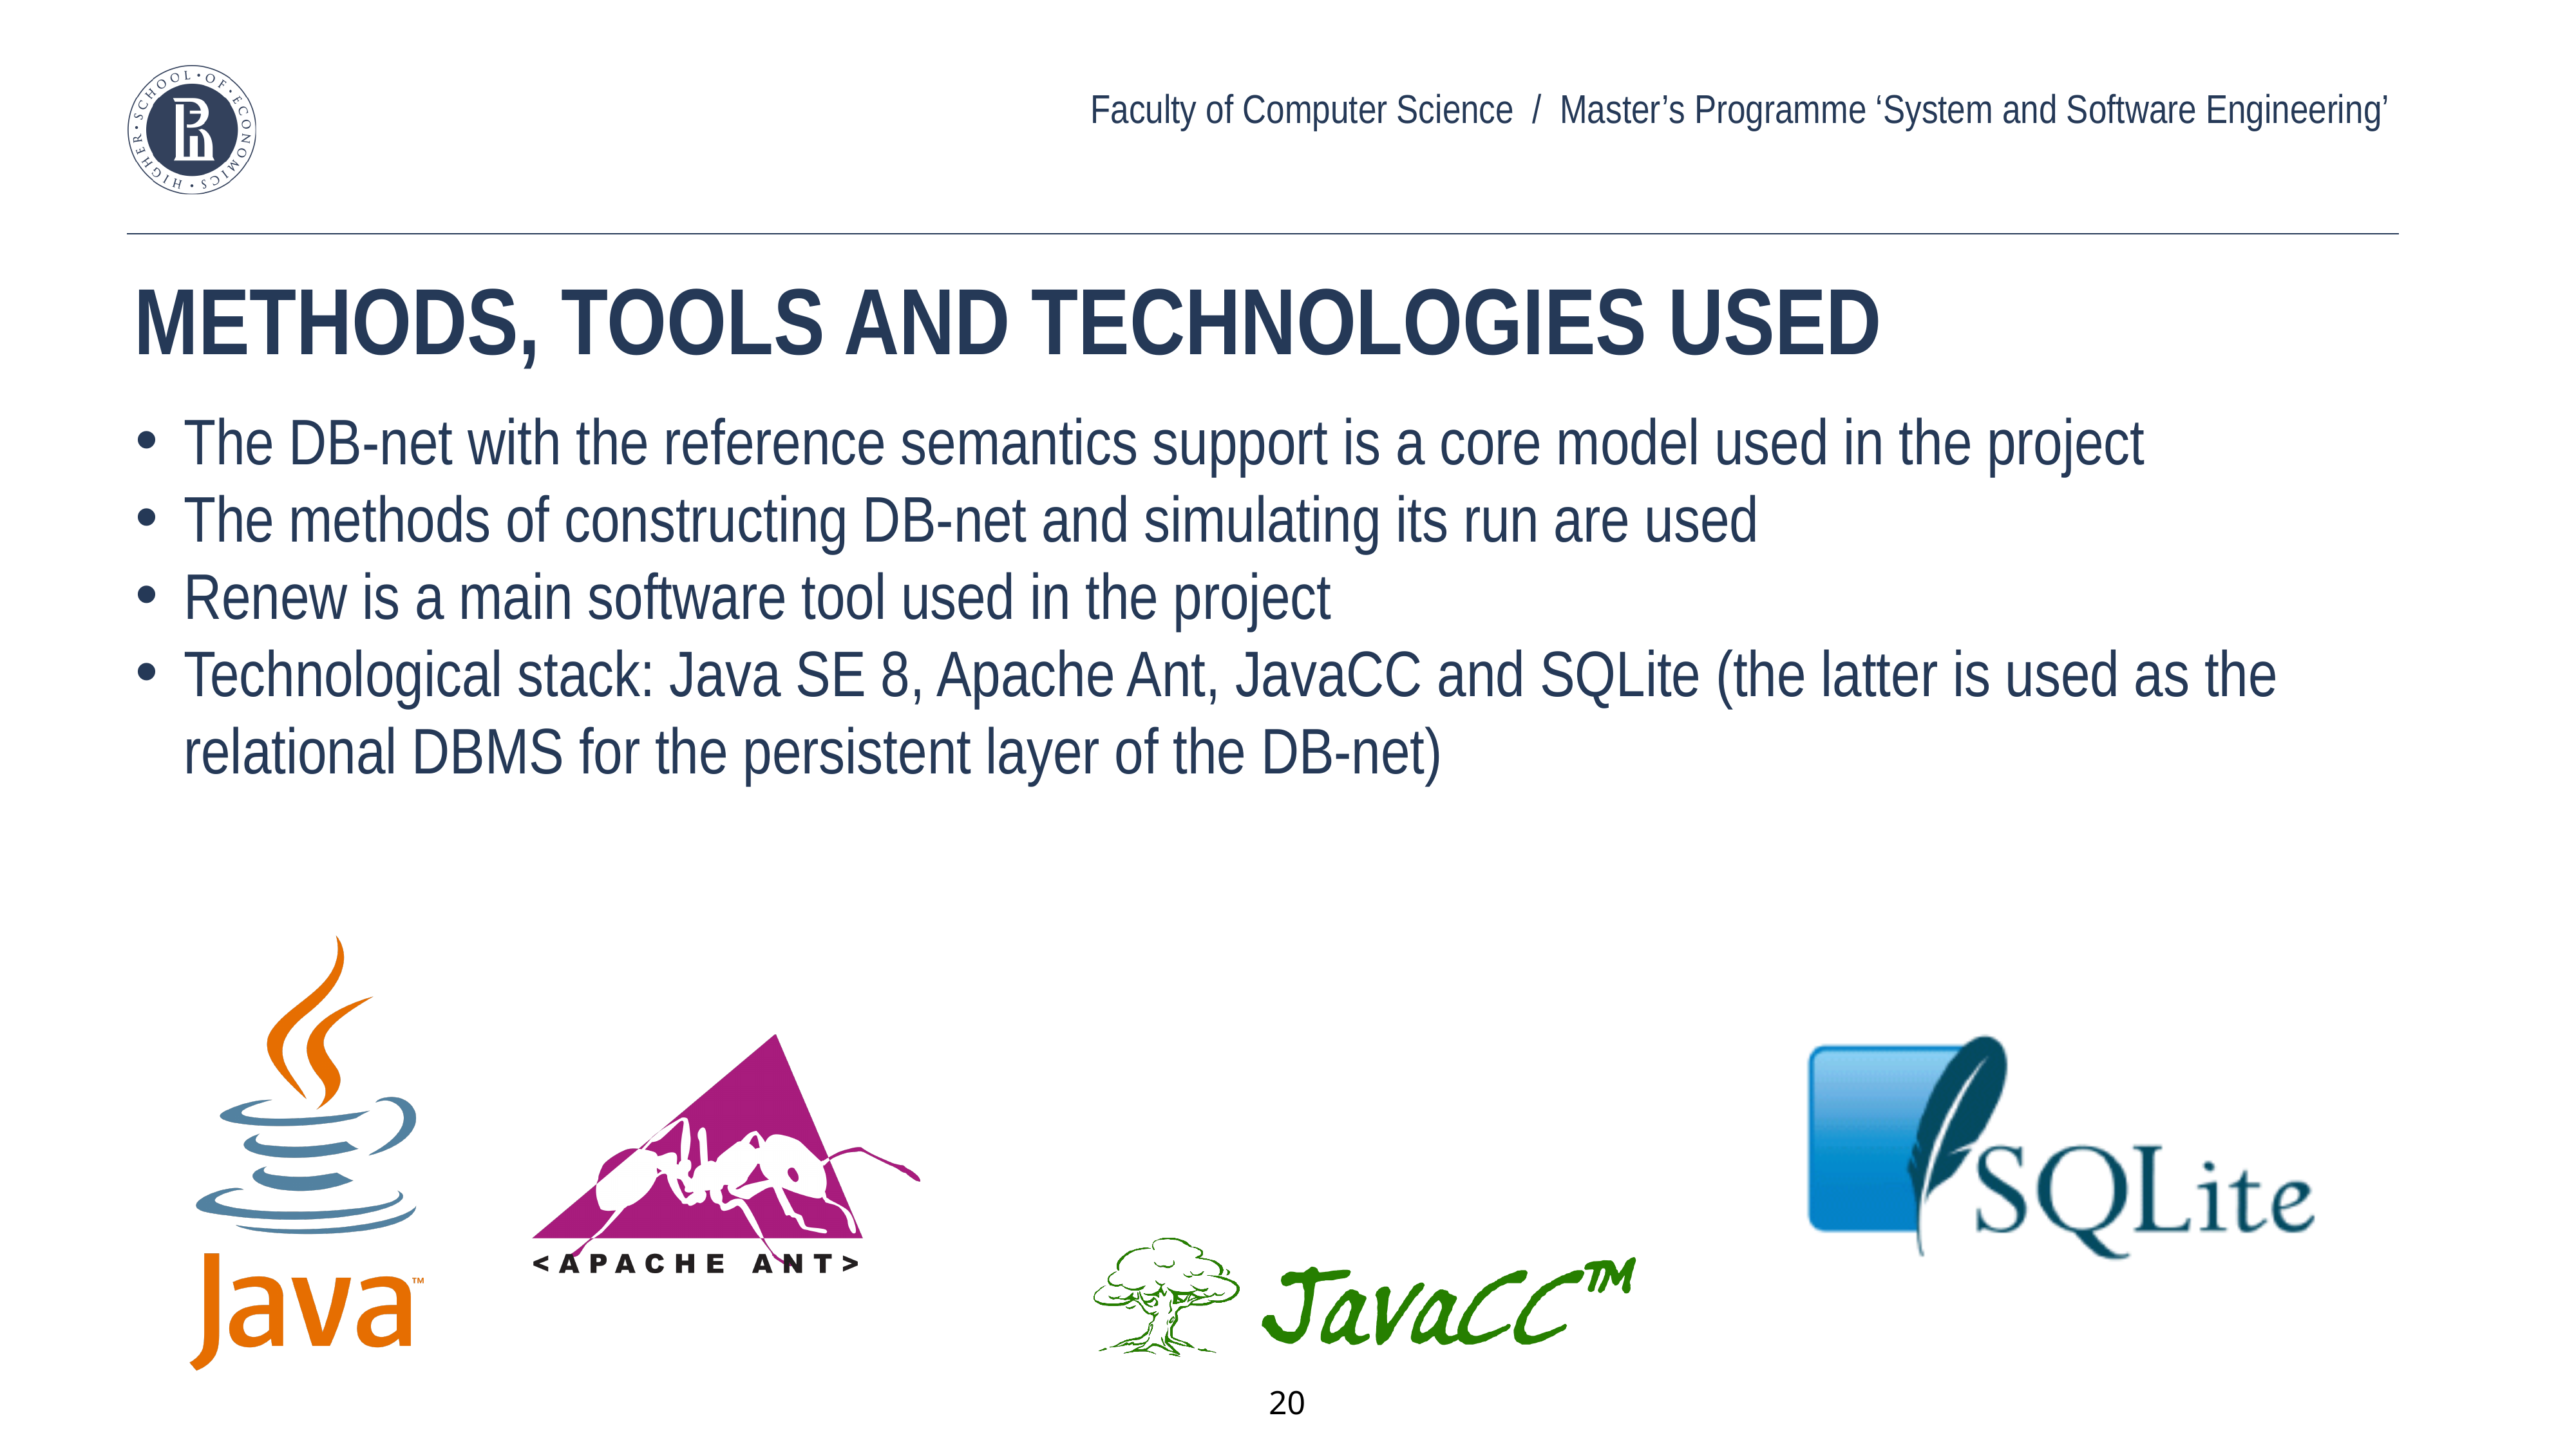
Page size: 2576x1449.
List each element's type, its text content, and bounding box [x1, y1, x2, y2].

picture [1798, 1026, 2322, 1267]
text_box Faculty of Computer Science / Master’s Programme ‘System and Software Engineering’ [985, 75, 2399, 178]
picture [128, 65, 256, 194]
text_box Methods, Tools and Technologies used [127, 252, 2170, 393]
text_box The DB-net with the reference semantics support is a core model used in the project The methods of constructing DB-net and simulating its run are used Renew is a main software tool used in the project Technological stack: Java SE 8, Apache Ant, JavaCC and SQLite (the latter is used as the relational DBMS for the persistent layer of the DB-net) [128, 393, 2501, 1329]
picture [532, 1032, 920, 1273]
slide_number 20 [1260, 1392, 1314, 1429]
picture [1075, 1215, 1644, 1387]
picture [184, 932, 426, 1374]
